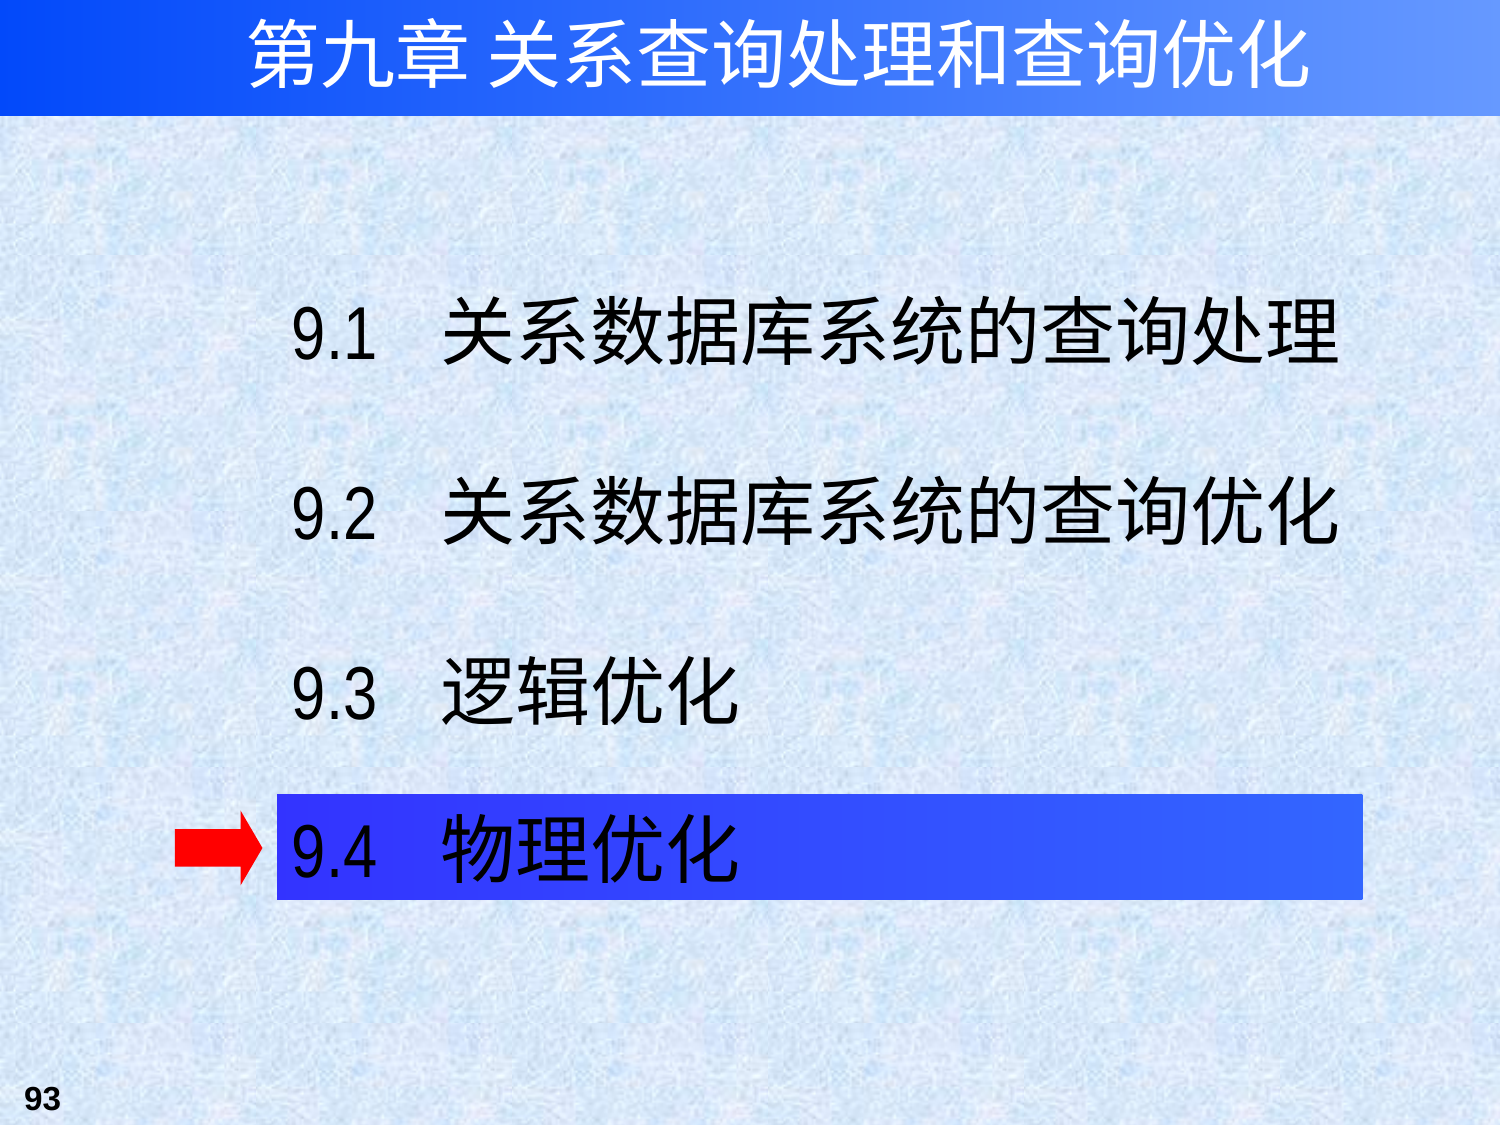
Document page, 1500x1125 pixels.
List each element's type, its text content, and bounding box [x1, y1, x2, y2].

text_box 9.4 物理优化 [277, 794, 1363, 900]
text_box [174, 810, 263, 886]
text_box 9.1 关系数据库系统的查询处理 9.2 关系数据库系统的查询优化 9.3 逻辑优化 [277, 277, 1363, 742]
text_box 第九章 关系查询处理和查询优化 [230, 0, 1400, 105]
picture [0, 116, 1500, 1125]
